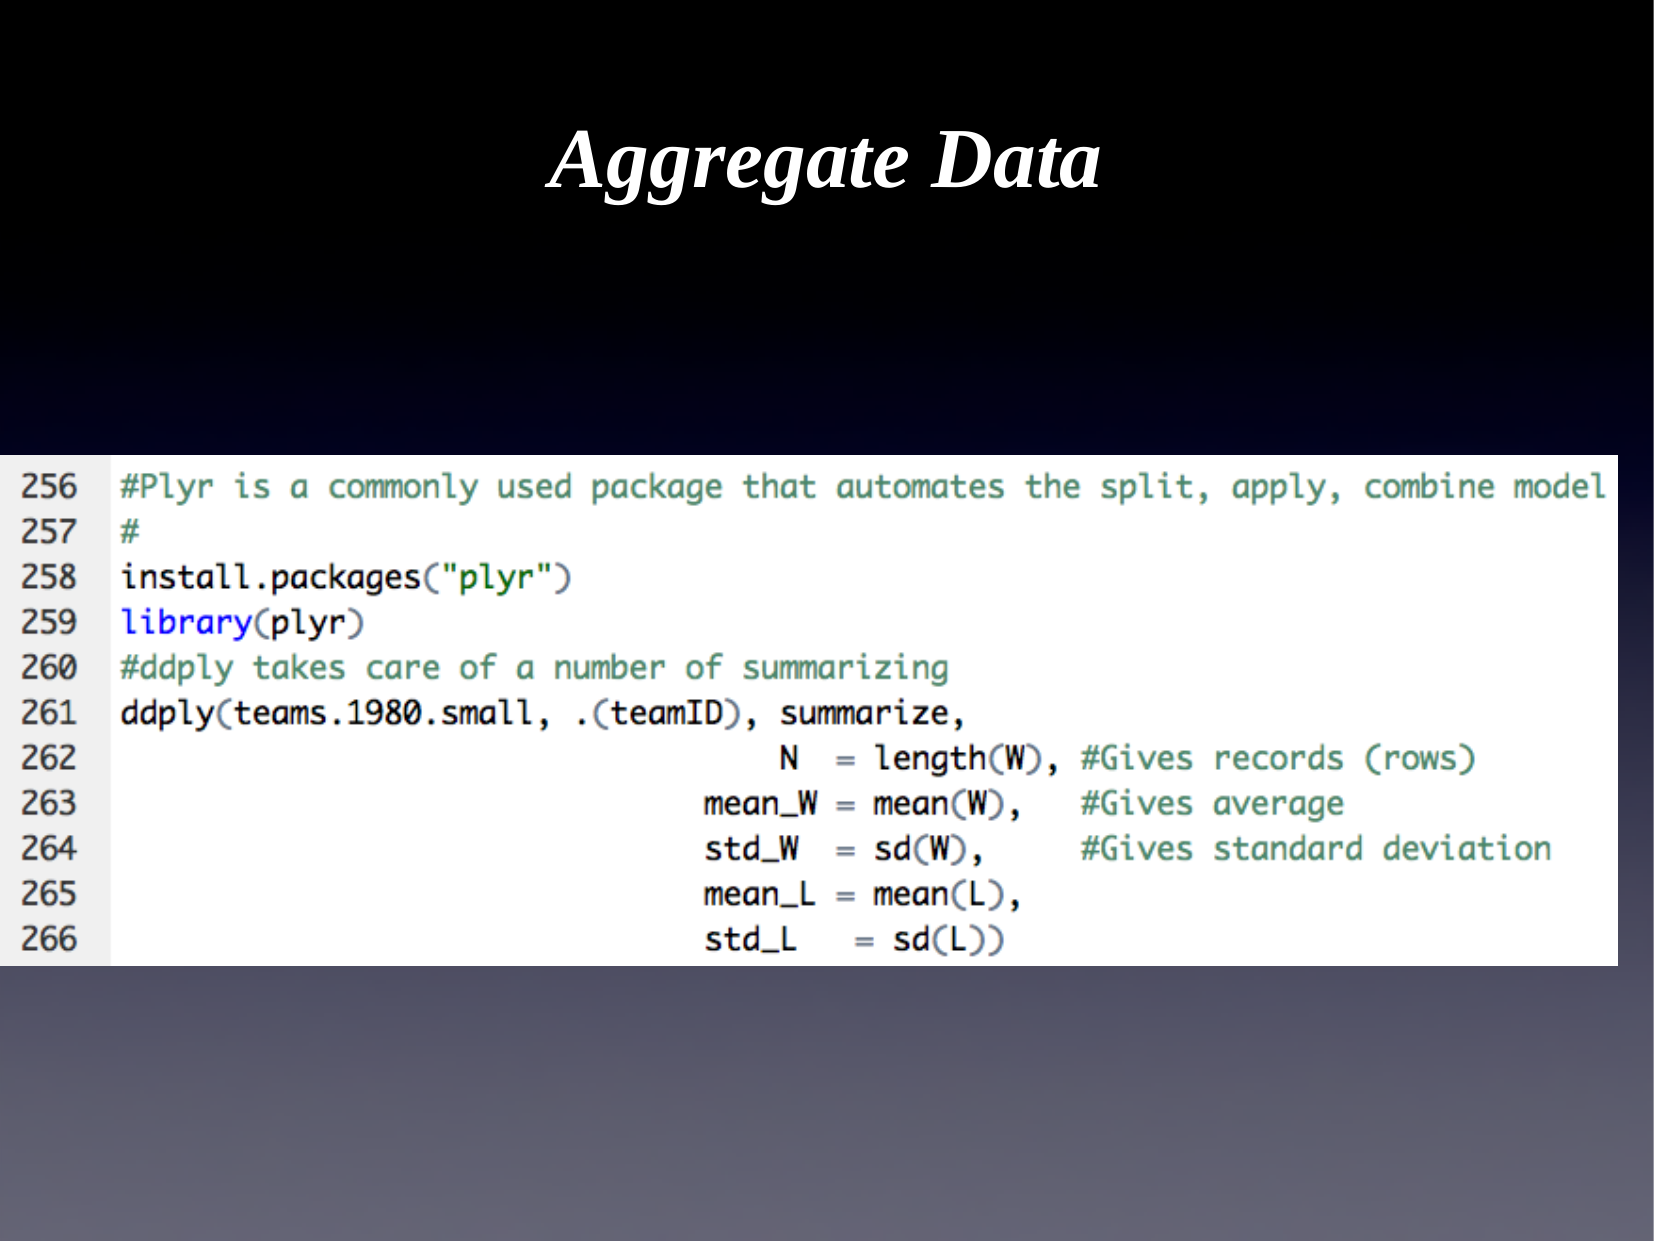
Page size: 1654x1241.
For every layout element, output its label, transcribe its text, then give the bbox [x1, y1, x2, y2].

picture [0, 0, 1654, 1241]
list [0, 319, 1618, 1102]
title Aggregate Data [82, 49, 1571, 257]
